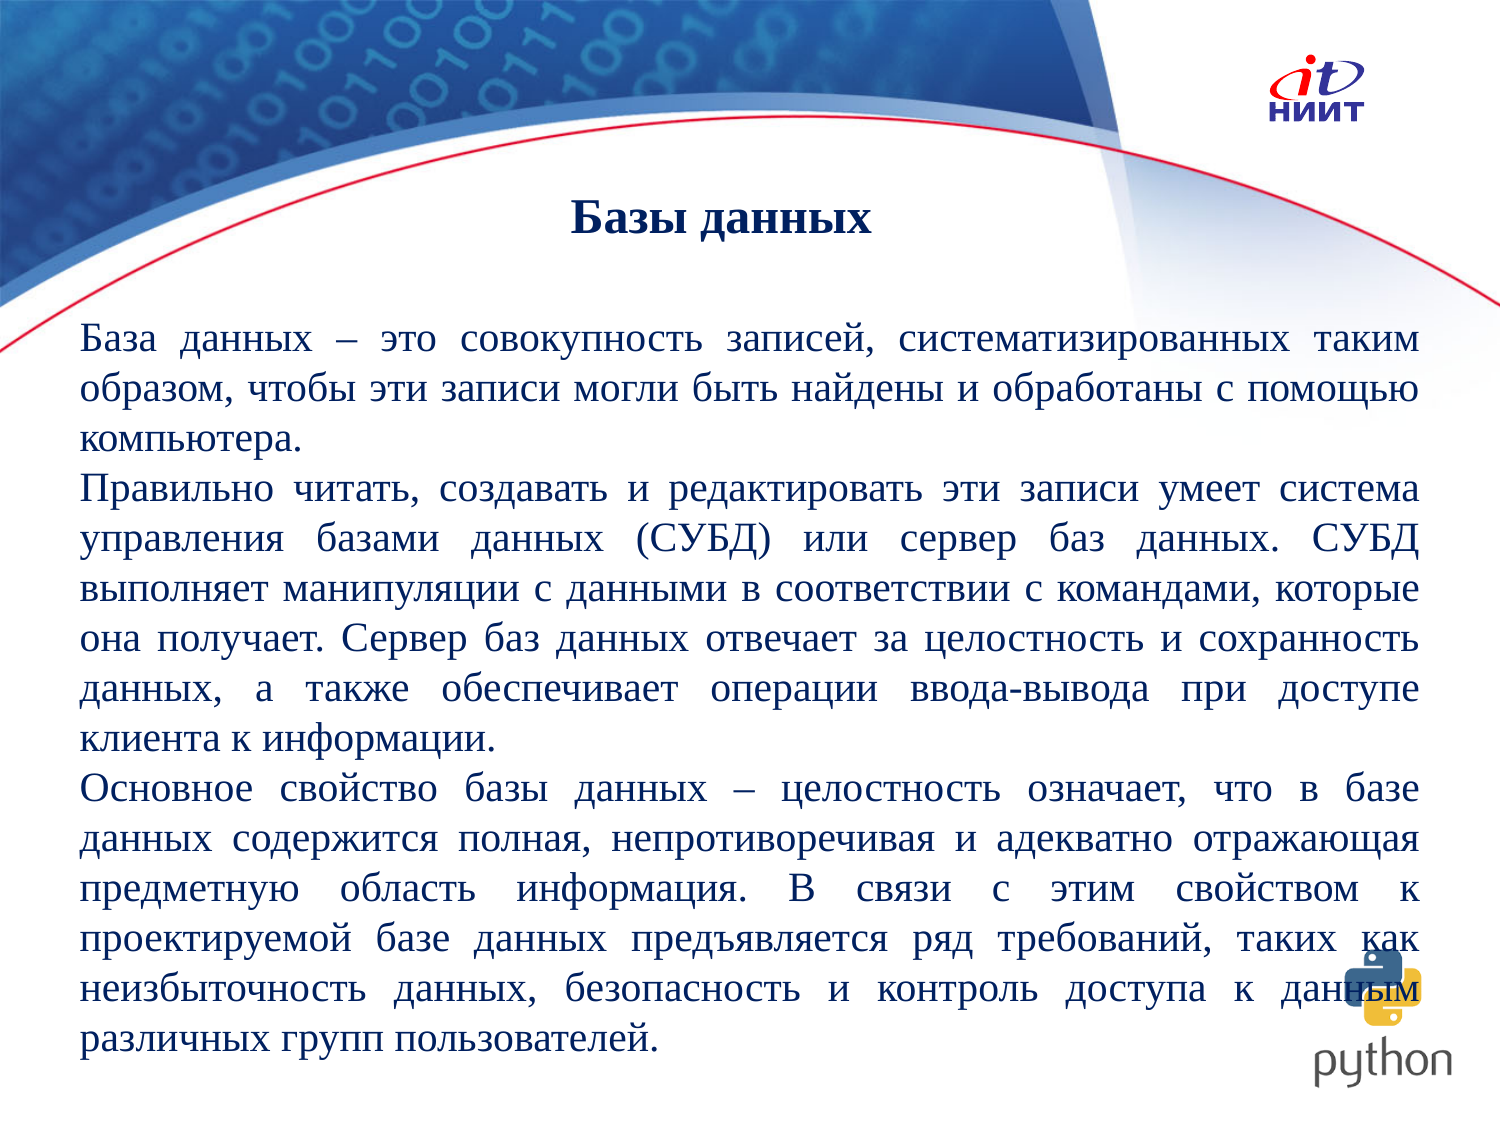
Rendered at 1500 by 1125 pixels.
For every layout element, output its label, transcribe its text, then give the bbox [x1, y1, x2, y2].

text_box Базы данных [277, 172, 1165, 254]
text_box База данных – это совокупность записей, систематизированных таким образом, чтобы эти записи могли быть найдены и обработаны с помощью компьютера. Правильно читать, создавать и редактировать эти записи умеет система управления базами данных (СУБД) или сервер баз данных. СУБД выполняет манипуляции с данными в соответствии с командами, которые она получает. Сервер баз данных отвечает за целостность и сохранность данных, а также обеспечивает операции ввода-вывода при доступе клиента к информации. Основное свойство базы данных – целостность означает, что в базе данных содержится полная, непротиворечивая и адекватно отражающая предметную область информация. В связи с этим свойством к проектируемой базе данных предъявляется ряд требований, таких как неизбыточность данных, безопасность и контроль доступа к данным различных групп пользователей. [64, 302, 1435, 1068]
picture [0, 0, 1500, 1125]
